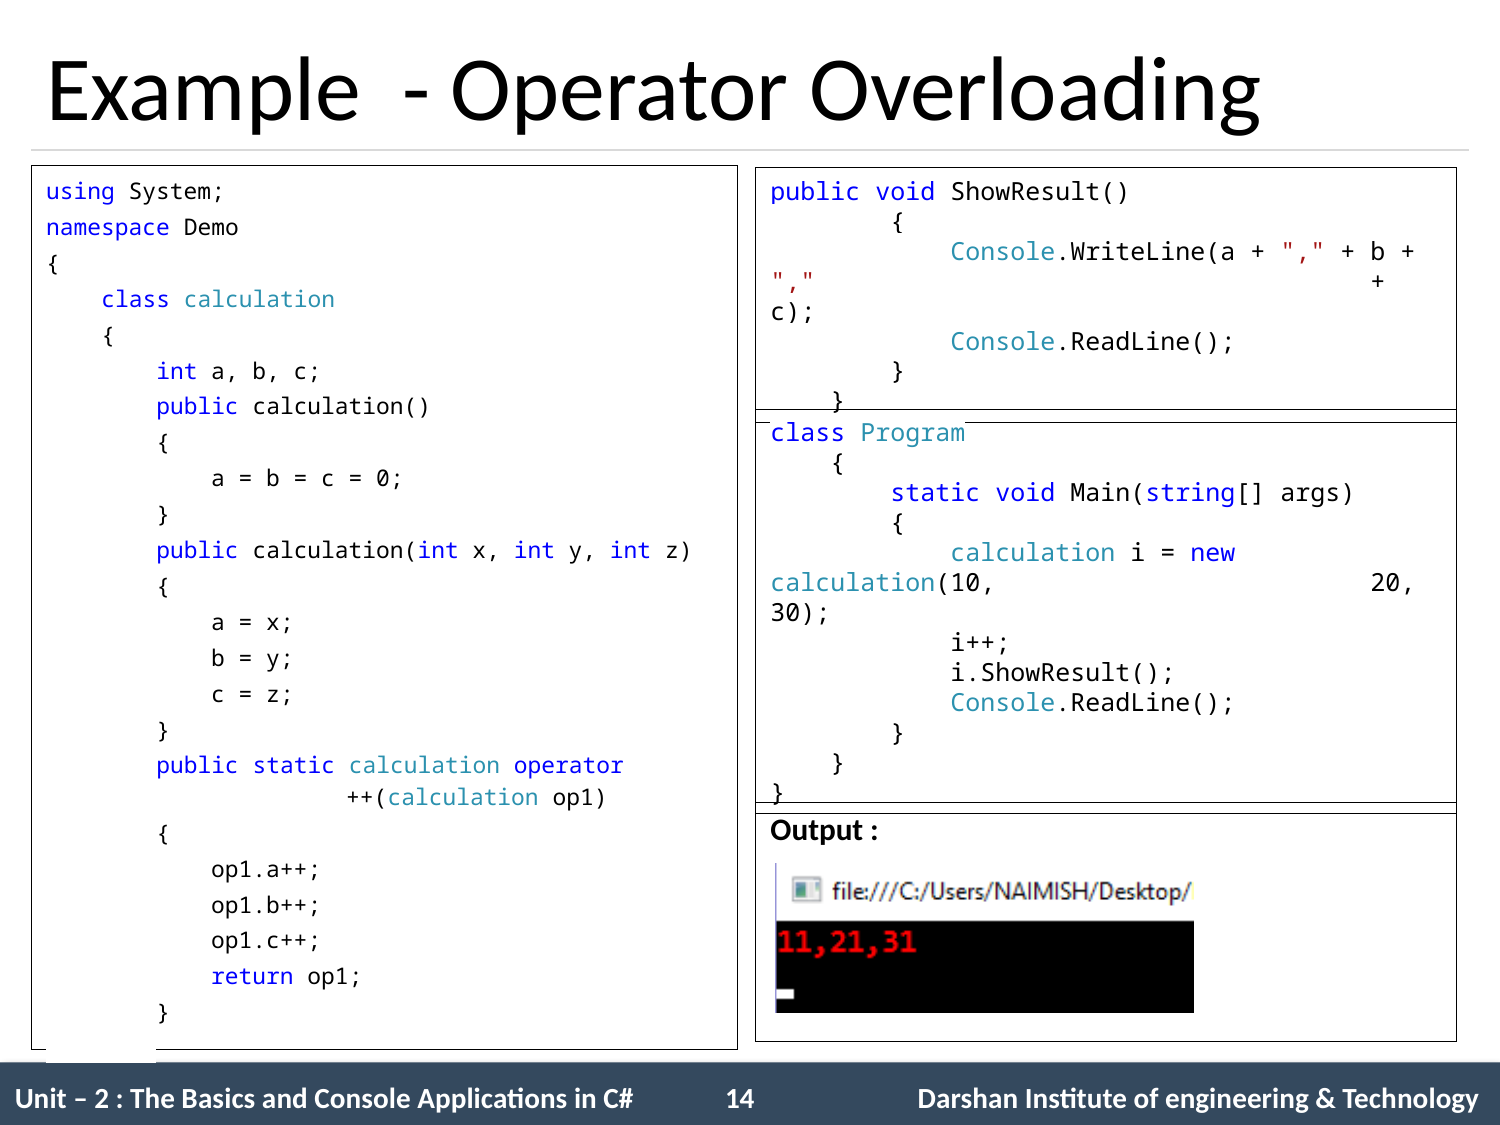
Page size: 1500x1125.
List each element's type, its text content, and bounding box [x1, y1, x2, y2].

text_box using System; namespace Demo { class calculation { int a, b, c; public calculation() { a = b = c = 0; } public calculation(int x, int y, int z) { a = x; b = y; c = z; } public static calculation operator ++(calculation op1) { op1.a++; op1.b++; op1.c++; return op1; } [31, 165, 738, 1050]
text_box public void ShowResult() { Console.WriteLine(a + "," + b + "," + c); Console.ReadLine(); } } [755, 167, 1457, 409]
picture [775, 862, 1195, 1013]
text_box Output : [755, 802, 1457, 1042]
text_box class Program { static void Main(string[] args) { calculation i = new calculation(10, 20, 30); i++; i.ShowResult(); Console.ReadLine(); } } } [755, 409, 1457, 802]
title Example - Operator Overloading [31, 17, 1469, 150]
